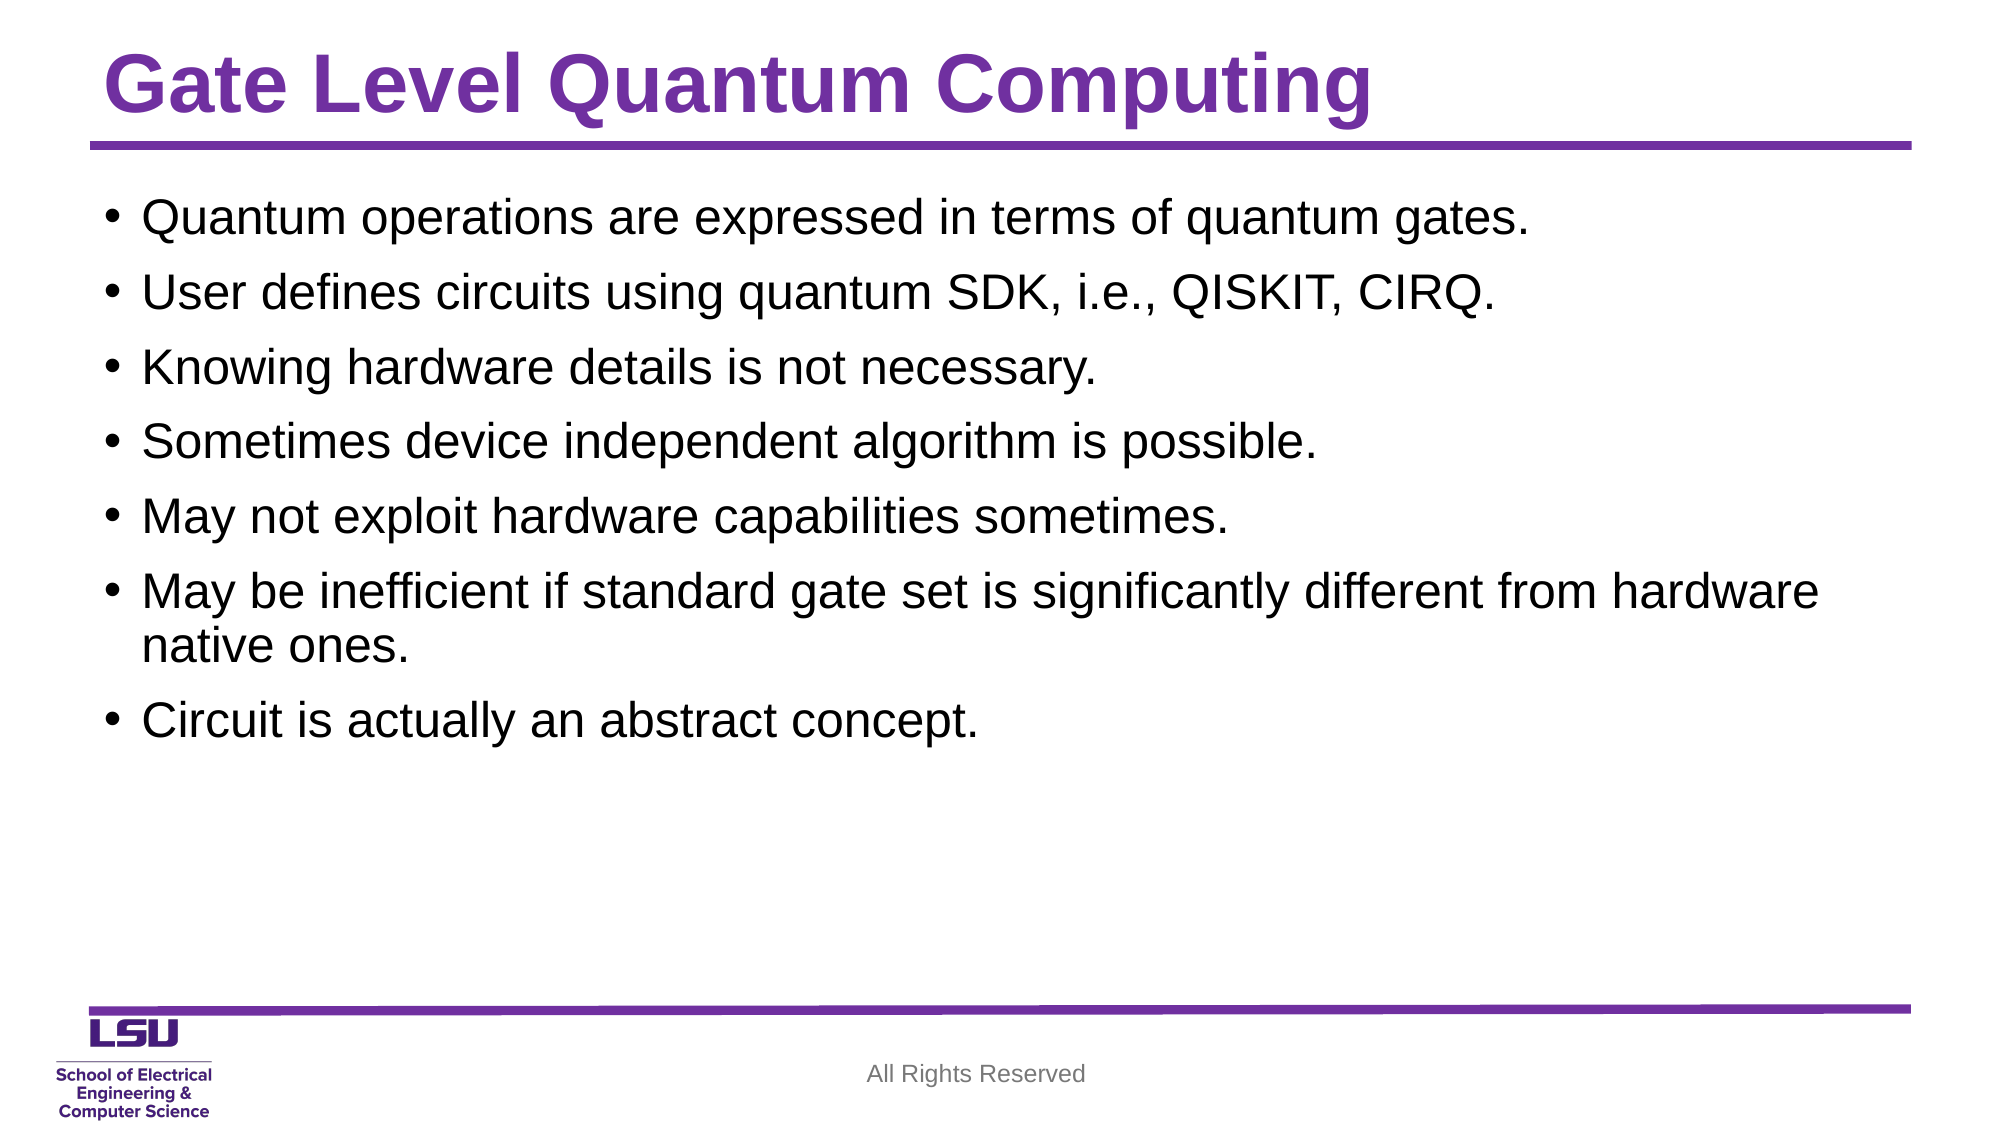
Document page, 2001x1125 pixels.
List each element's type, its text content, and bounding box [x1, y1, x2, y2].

list Quantum operations are expressed in terms of quantum gates. User defines circuits using quantum SDK, i.e., QISKIT, CIRQ. Knowing hardware details is not necessary. Sometimes device independent algorithm is possible. May not exploit hardware capabilities sometimes. May be inefficient if standard gate set is significantly different from hardware native ones. Circuit is actually an abstract concept. [89, 183, 1911, 1014]
footer All Rights Reserved [639, 1042, 1315, 1103]
picture [45, 1008, 222, 1125]
title Gate Level Quantum Computing [89, 22, 1911, 150]
